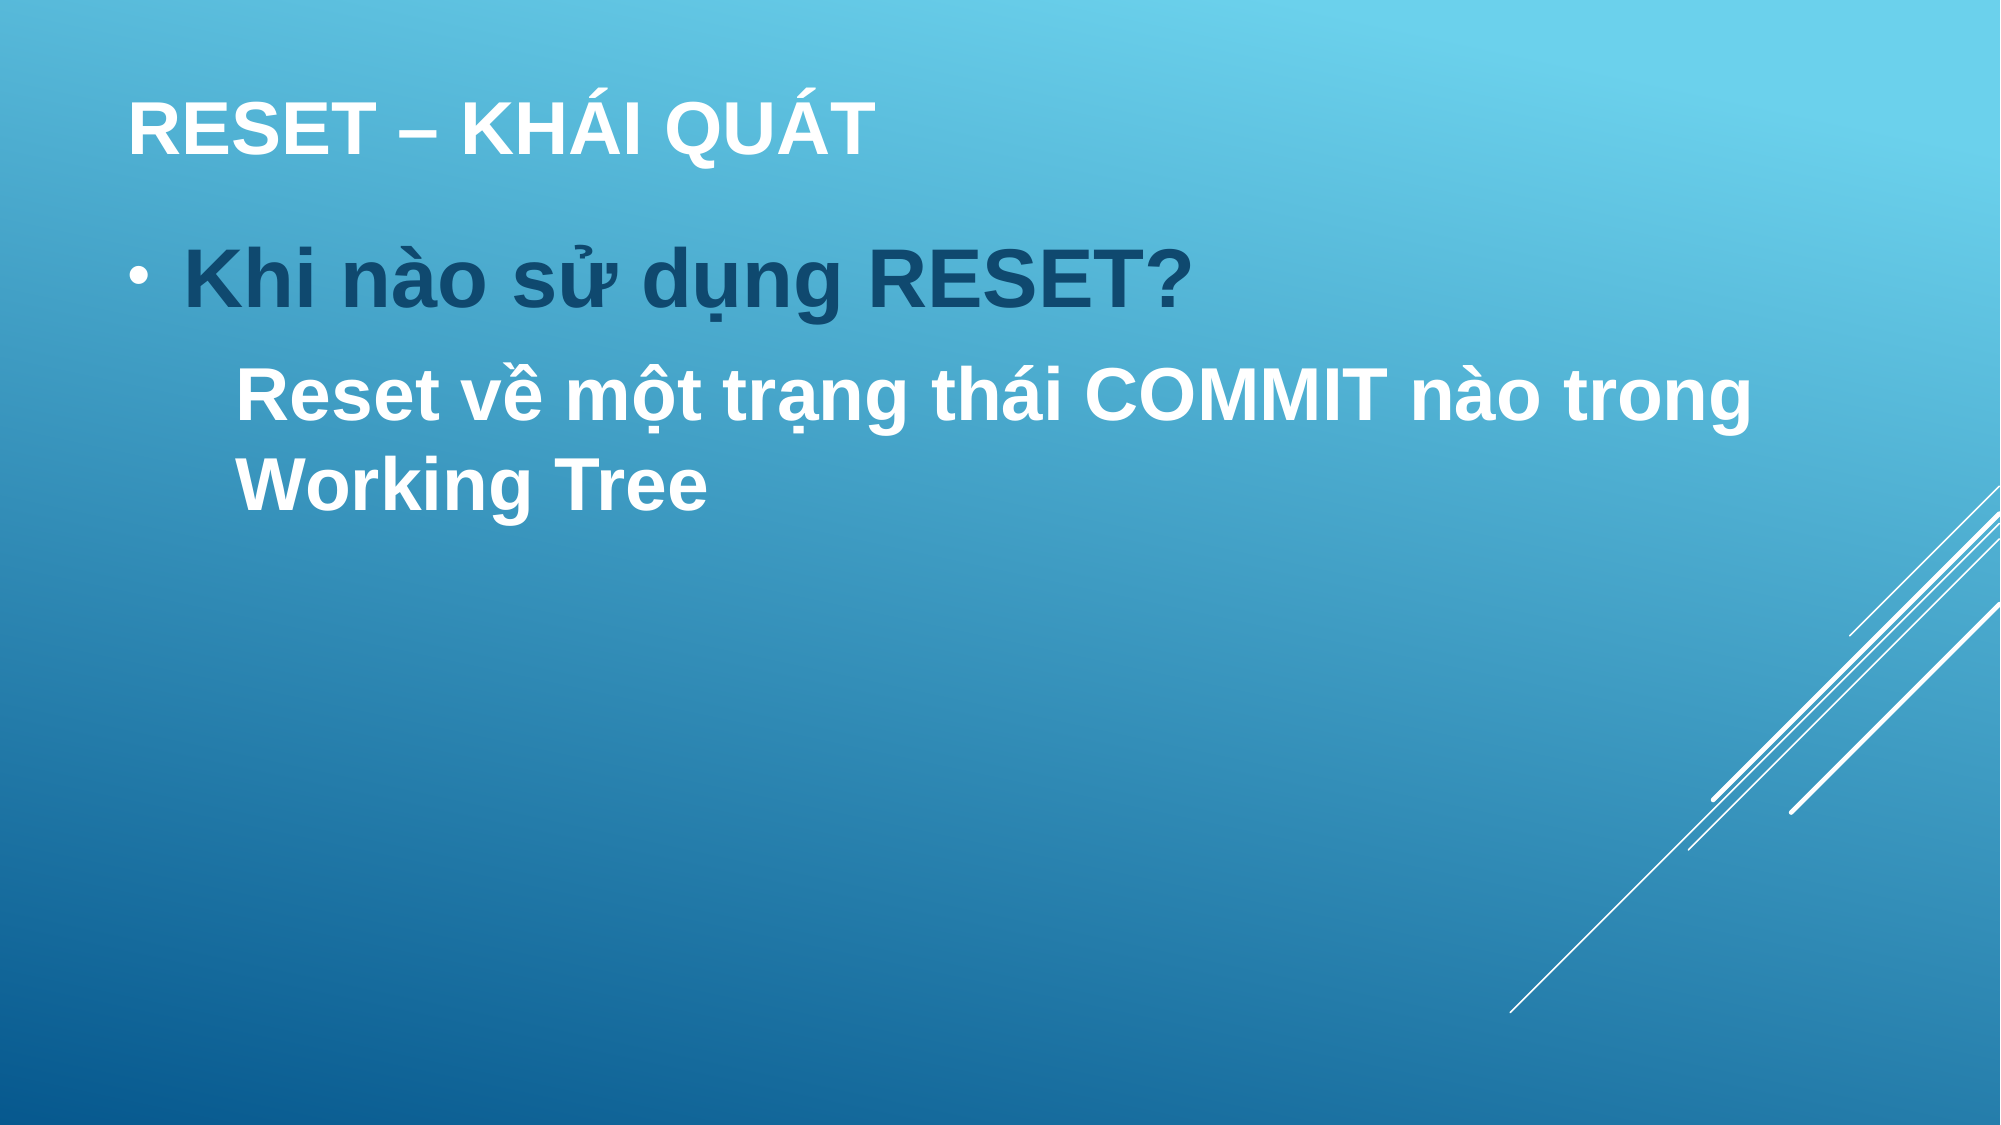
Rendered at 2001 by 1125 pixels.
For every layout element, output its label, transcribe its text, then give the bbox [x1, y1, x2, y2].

list Khi nào sử dụng RESET? [112, 216, 1800, 1052]
title RESET – KHÁI QUÁT [112, 67, 1513, 181]
text_box Reset về một trạng thái COMMIT nào trong Working Tree [145, 337, 1932, 533]
